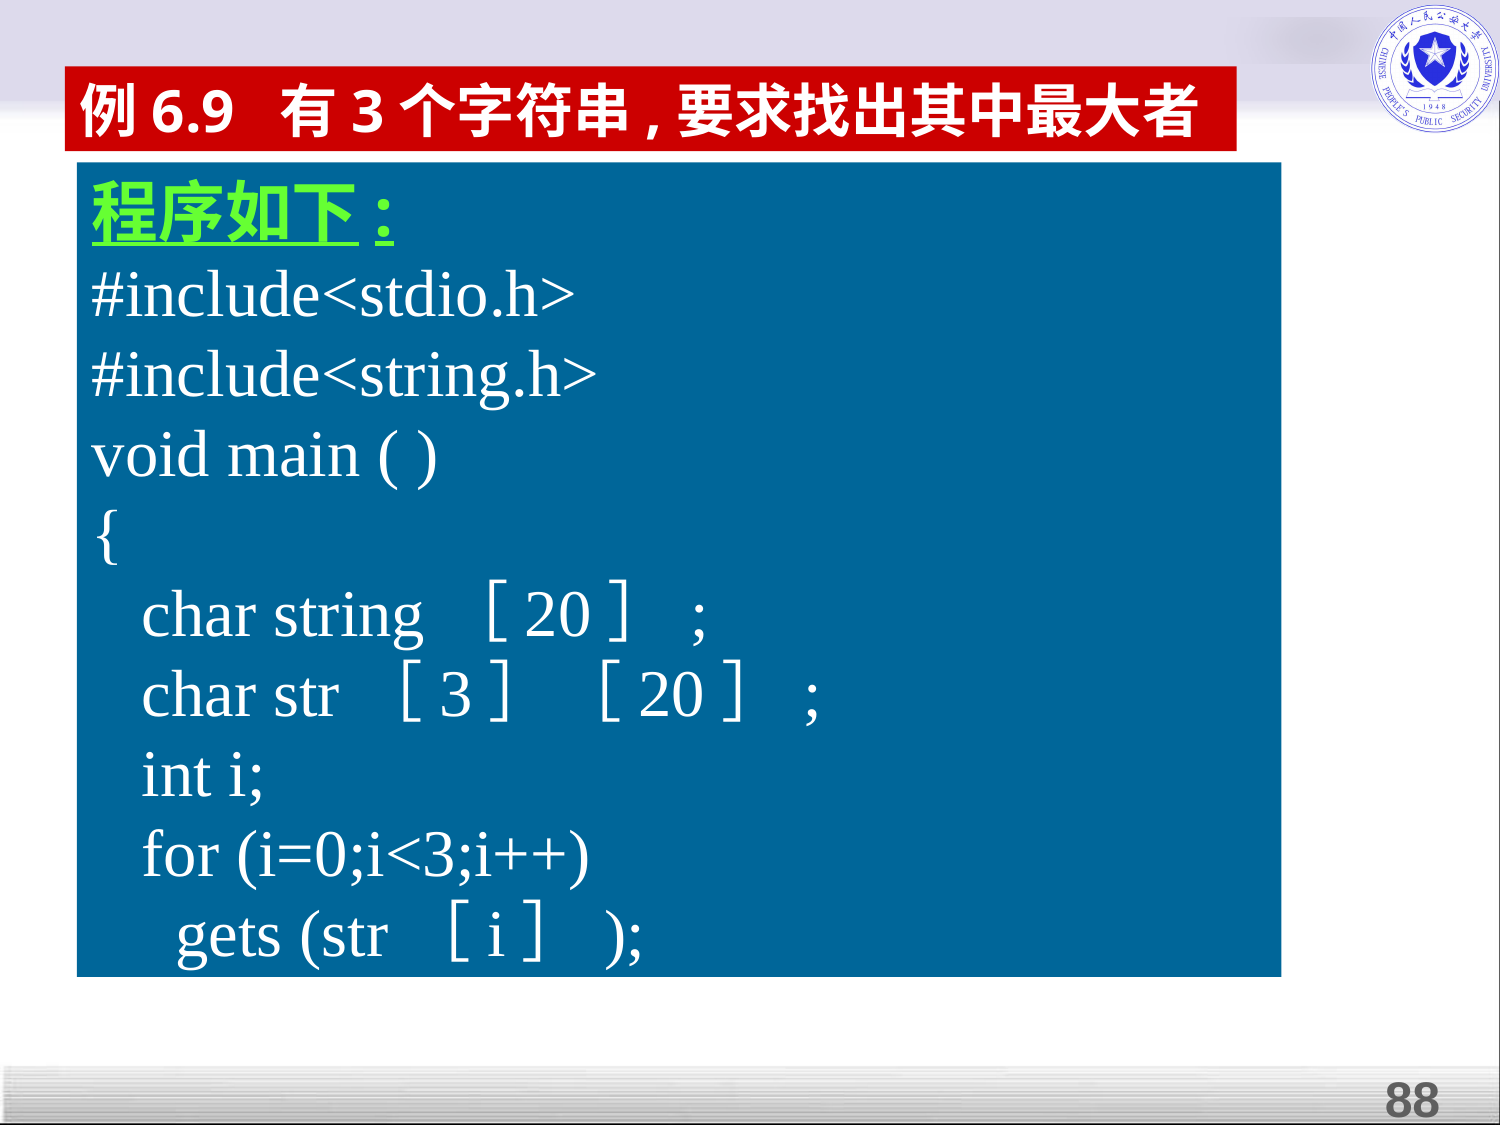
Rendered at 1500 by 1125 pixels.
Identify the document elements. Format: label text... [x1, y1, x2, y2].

picture [1371, 5, 1499, 132]
picture [0, 101, 1500, 1125]
text_box 程序如下: #include<stdio.h> #include<string.h> void main ( ) { char string［20］; char str［3］［20］; int i; for (i=0;i<3;i++) gets (str［i］); [76, 162, 1282, 977]
text_box 例6.9 有3个字符串,要求找出其中最大者 [64, 66, 1237, 152]
